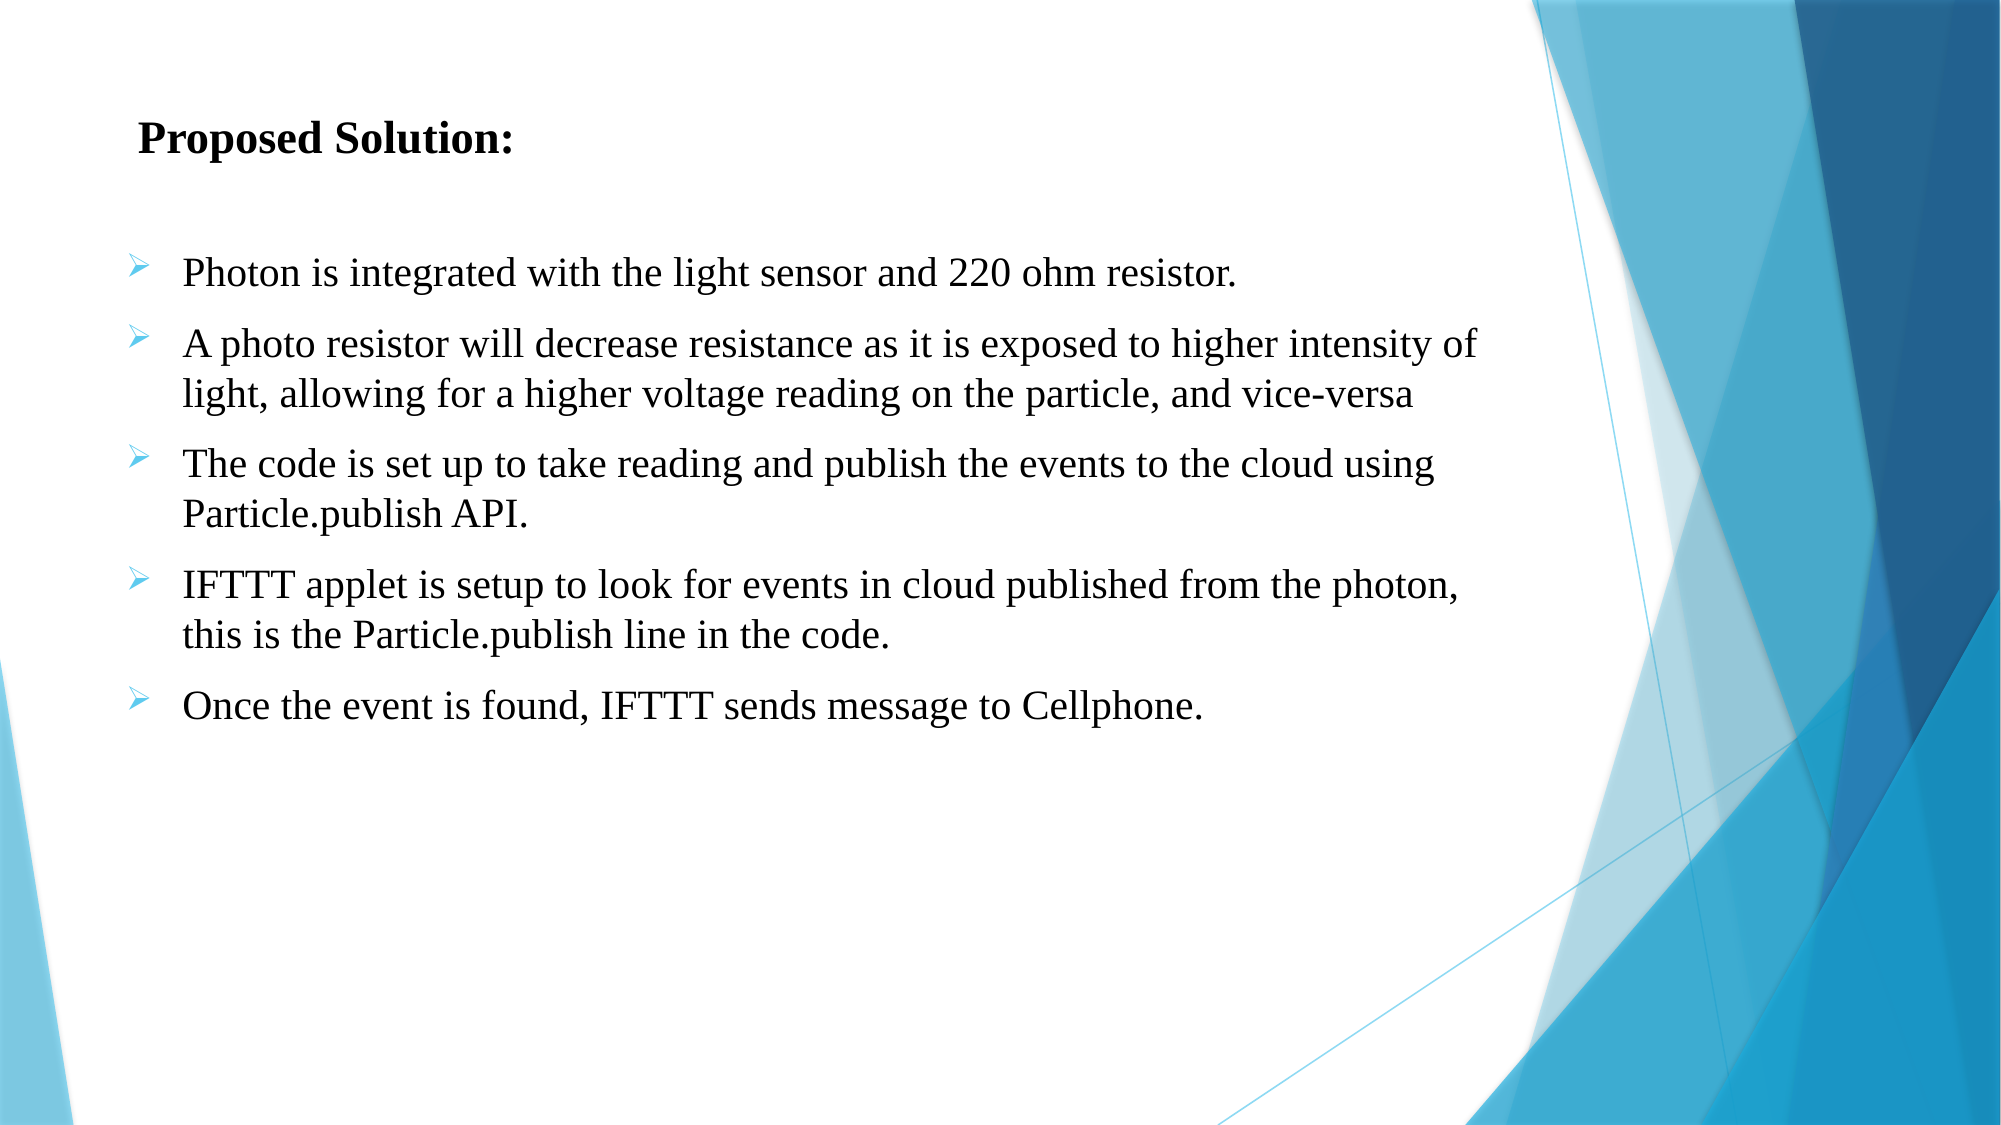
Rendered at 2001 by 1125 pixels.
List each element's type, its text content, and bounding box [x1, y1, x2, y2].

title Proposed Solution: [111, 99, 1522, 236]
list Photon is integrated with the light sensor and 220 ohm resistor. A photo resistor will decrease resistance as it is exposed to higher intensity of light, allowing for a higher voltage reading on the particle, and vice-versa The code is set up to take reading and publish the events to the cloud using Particle.publish API. IFTTT applet is setup to look for events in cloud published from the photon, this is the Particle.publish line in the code. Once the event is found, IFTTT sends message to Cellphone. [111, 236, 1522, 991]
